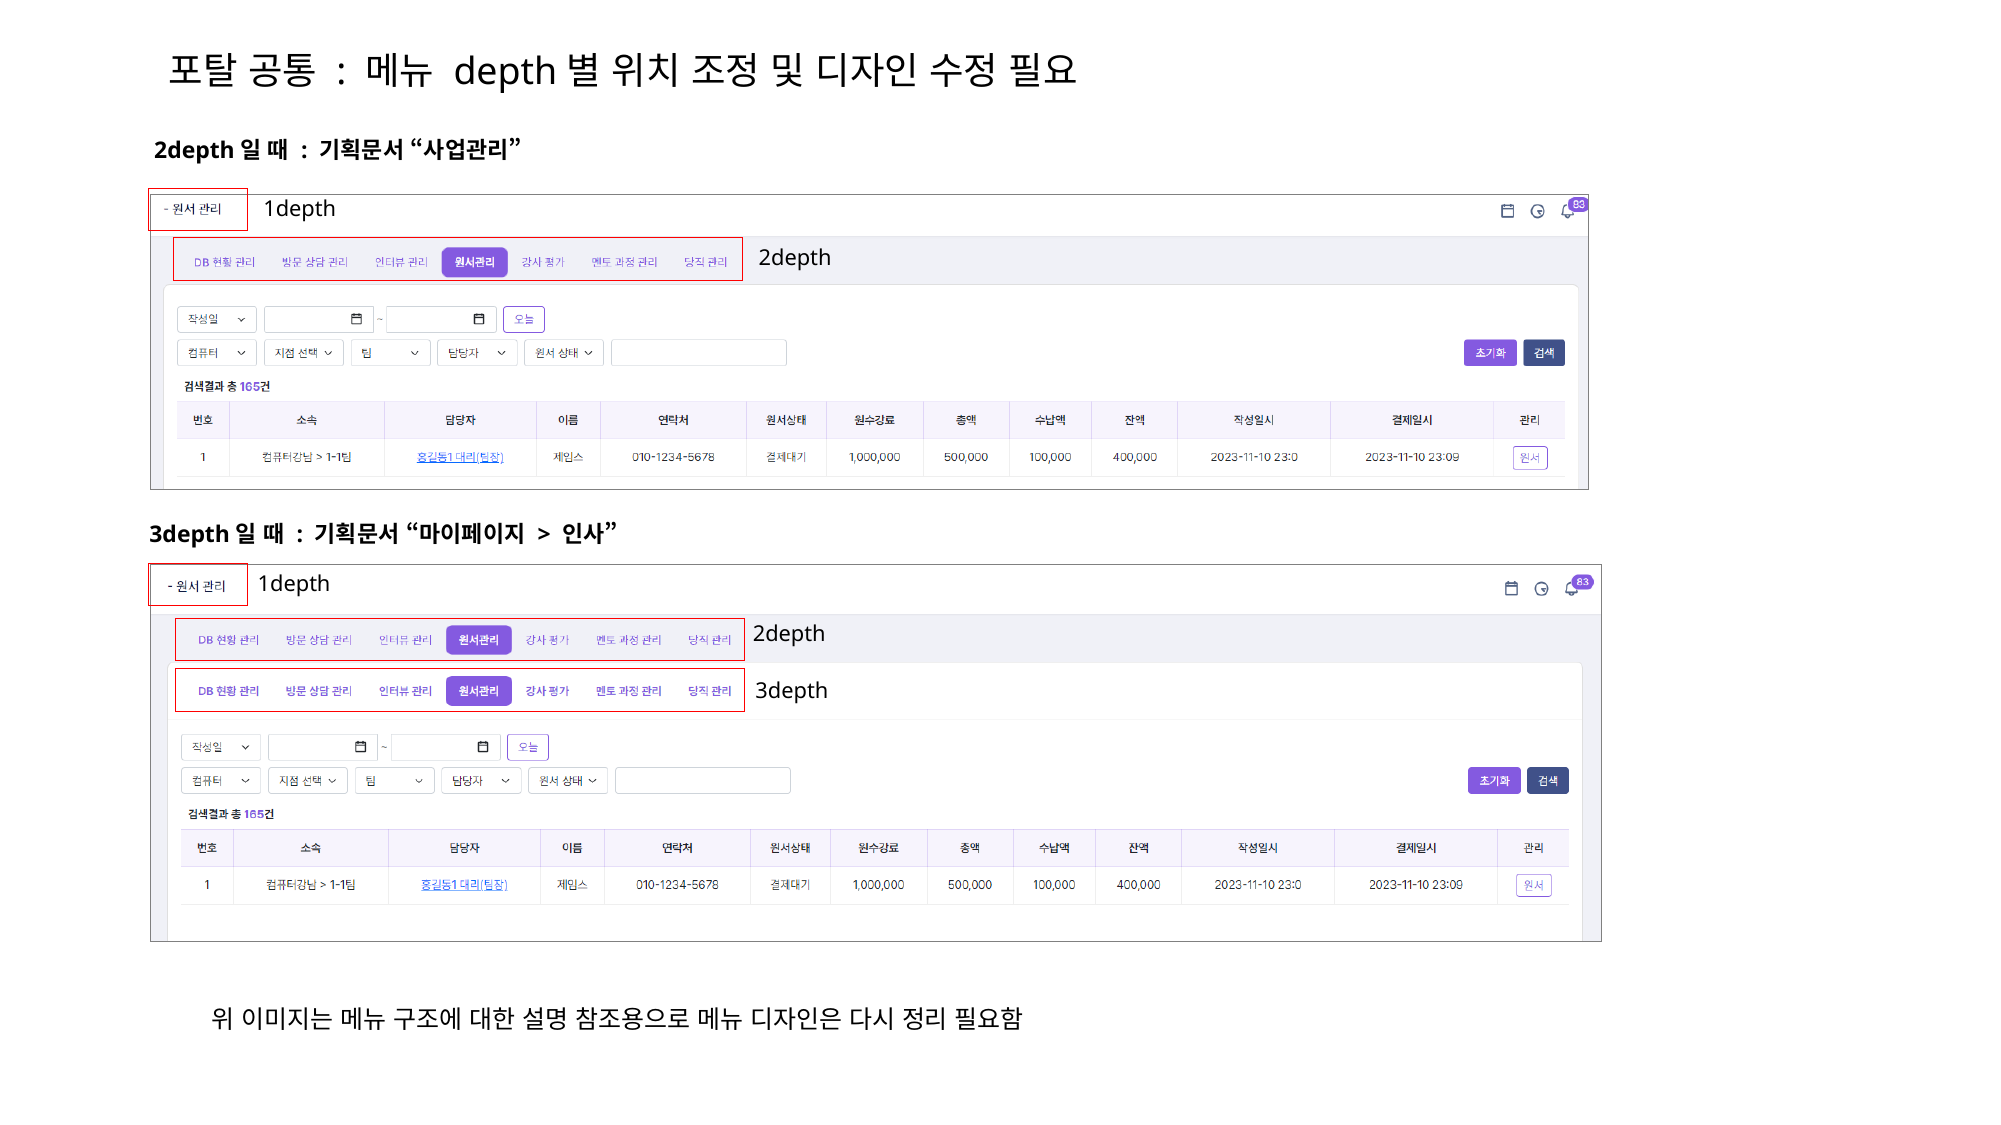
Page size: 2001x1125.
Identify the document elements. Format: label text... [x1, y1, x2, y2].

text_box 위 이미지는 메뉴 구조에 대한 설명 참조용으로 메뉴 디자인은 다시 정리 필요함 [197, 996, 1040, 1042]
picture [150, 564, 1602, 942]
text_box [147, 187, 248, 232]
text_box 2depth일 때 : 기획문서 “사업관리” [139, 128, 544, 171]
text_box 1depth [248, 187, 352, 194]
text_box 포탈 공통 : 메뉴 depth별 위치 조정 및 디자인 수정 필요 [153, 39, 1093, 100]
text_box 3depth일 때 : 기획문서 “마이페이지 > 인사” [134, 512, 640, 555]
text_box [147, 562, 243, 607]
picture [150, 194, 1589, 490]
